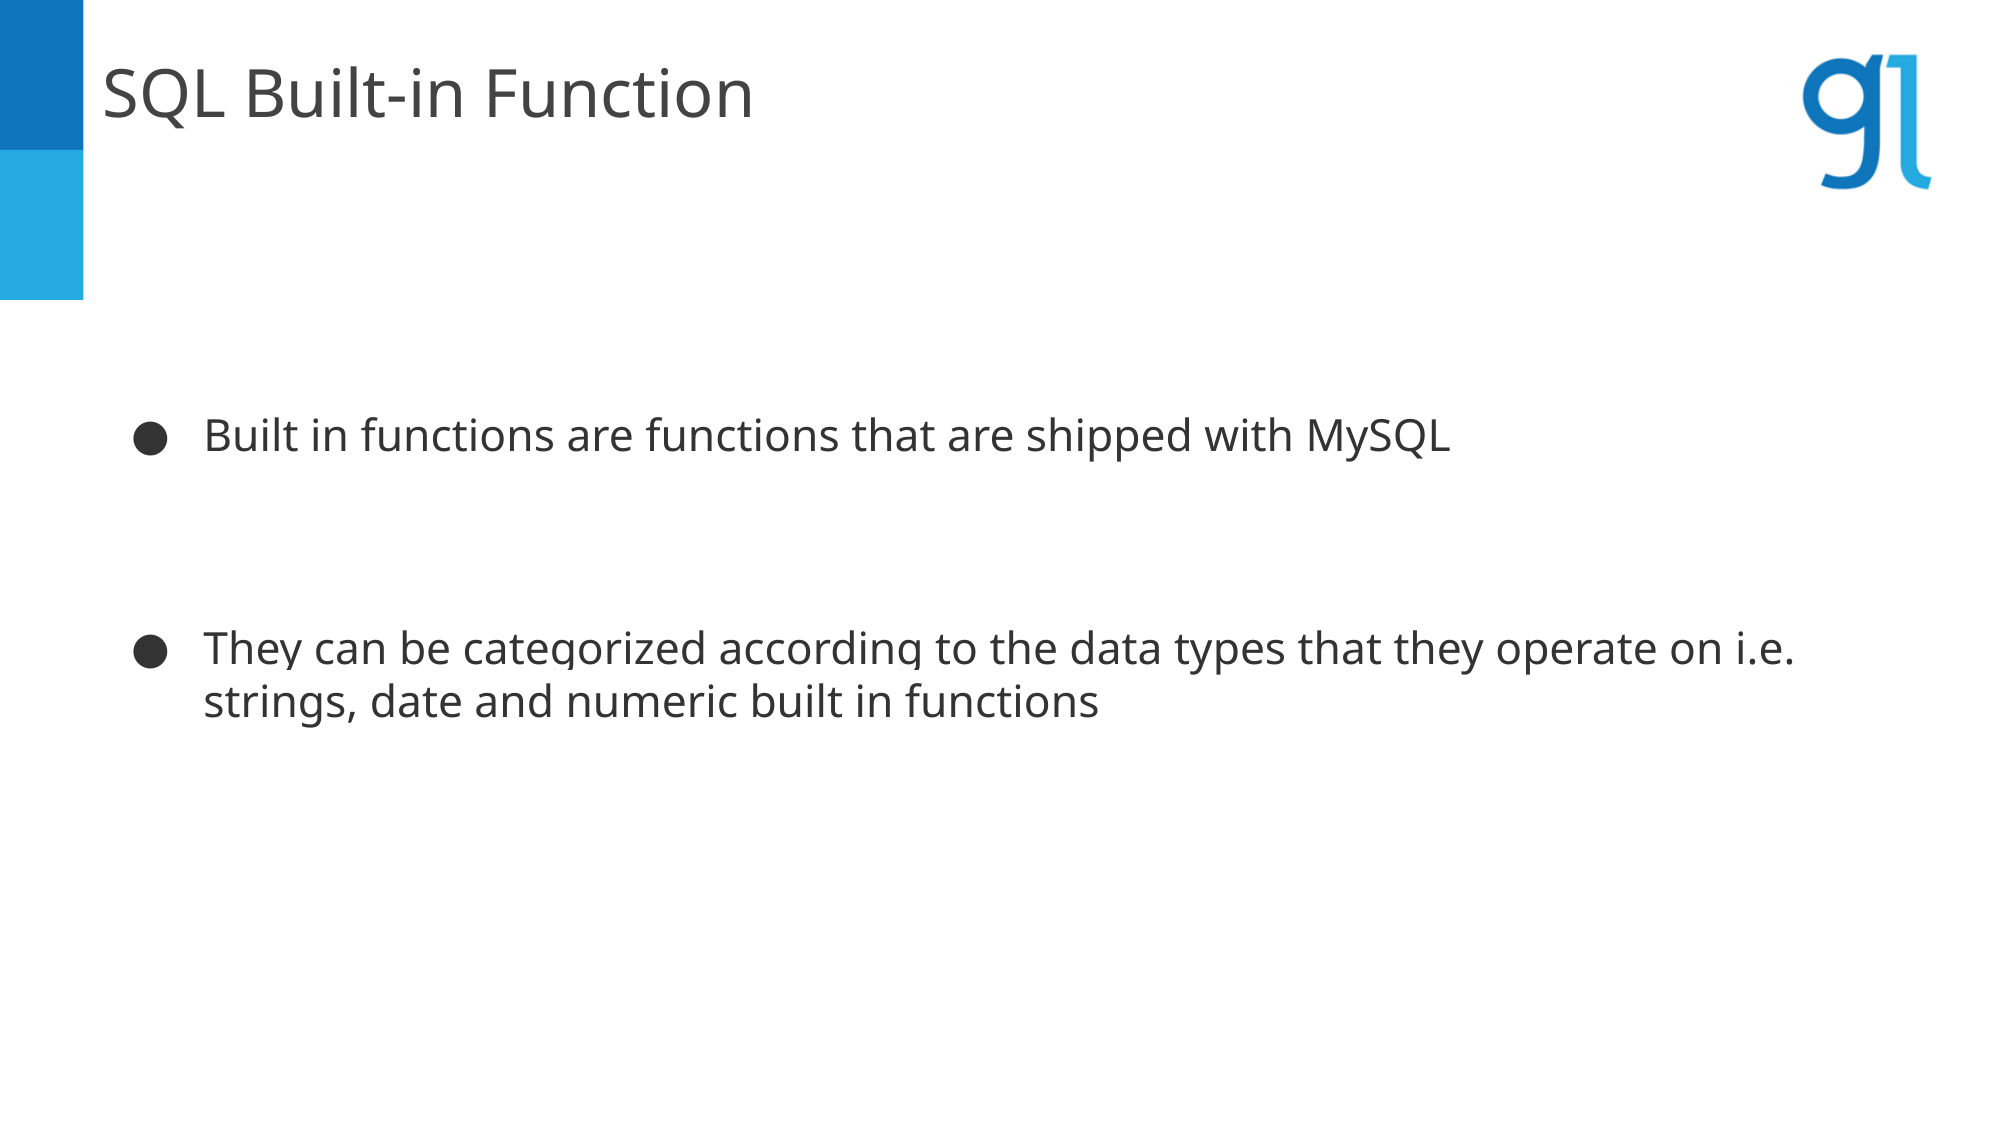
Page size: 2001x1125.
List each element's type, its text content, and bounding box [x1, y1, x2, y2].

text_box SQL Built-in Function [84, 30, 1713, 147]
picture [1766, 22, 1967, 223]
text_box [0, 149, 84, 300]
text_box [0, 0, 84, 149]
text_box Built in functions are functions that are shipped with MySQL They can be categorized according to the data types that they operate on i.e. strings, date and numeric built in functions [83, 386, 1923, 756]
